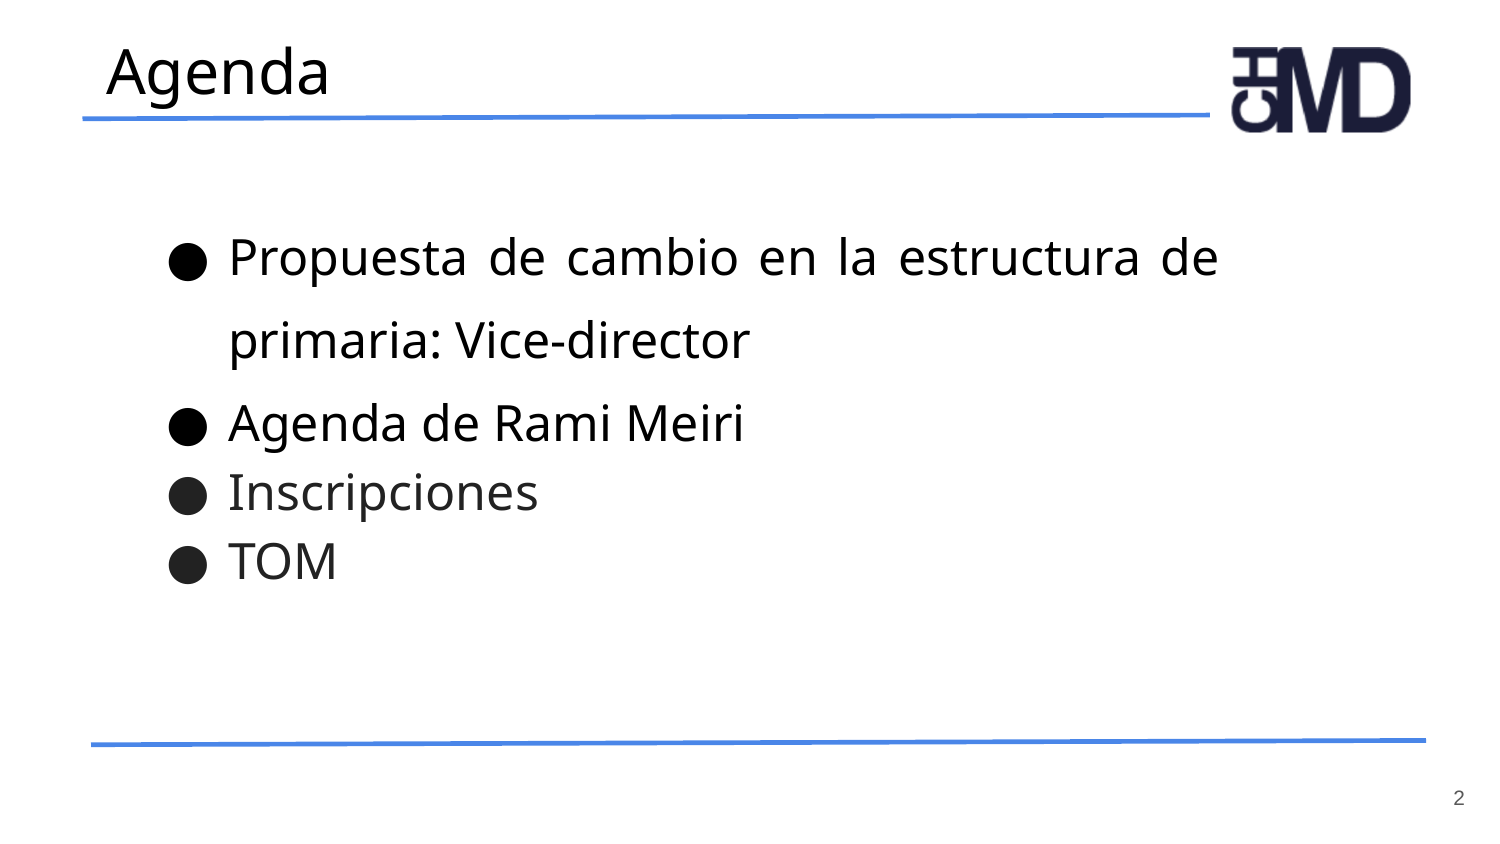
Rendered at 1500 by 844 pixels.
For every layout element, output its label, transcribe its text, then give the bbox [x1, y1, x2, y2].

text_box Propuesta de cambio en la estructura de primaria: Vice-director Agenda de Rami Meiri Inscripciones TOM [115, 187, 1236, 403]
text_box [82, 114, 1205, 119]
text_box Agenda [90, 17, 924, 112]
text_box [90, 740, 1427, 745]
slide_number 2 [1389, 764, 1480, 830]
picture [1210, 29, 1434, 155]
